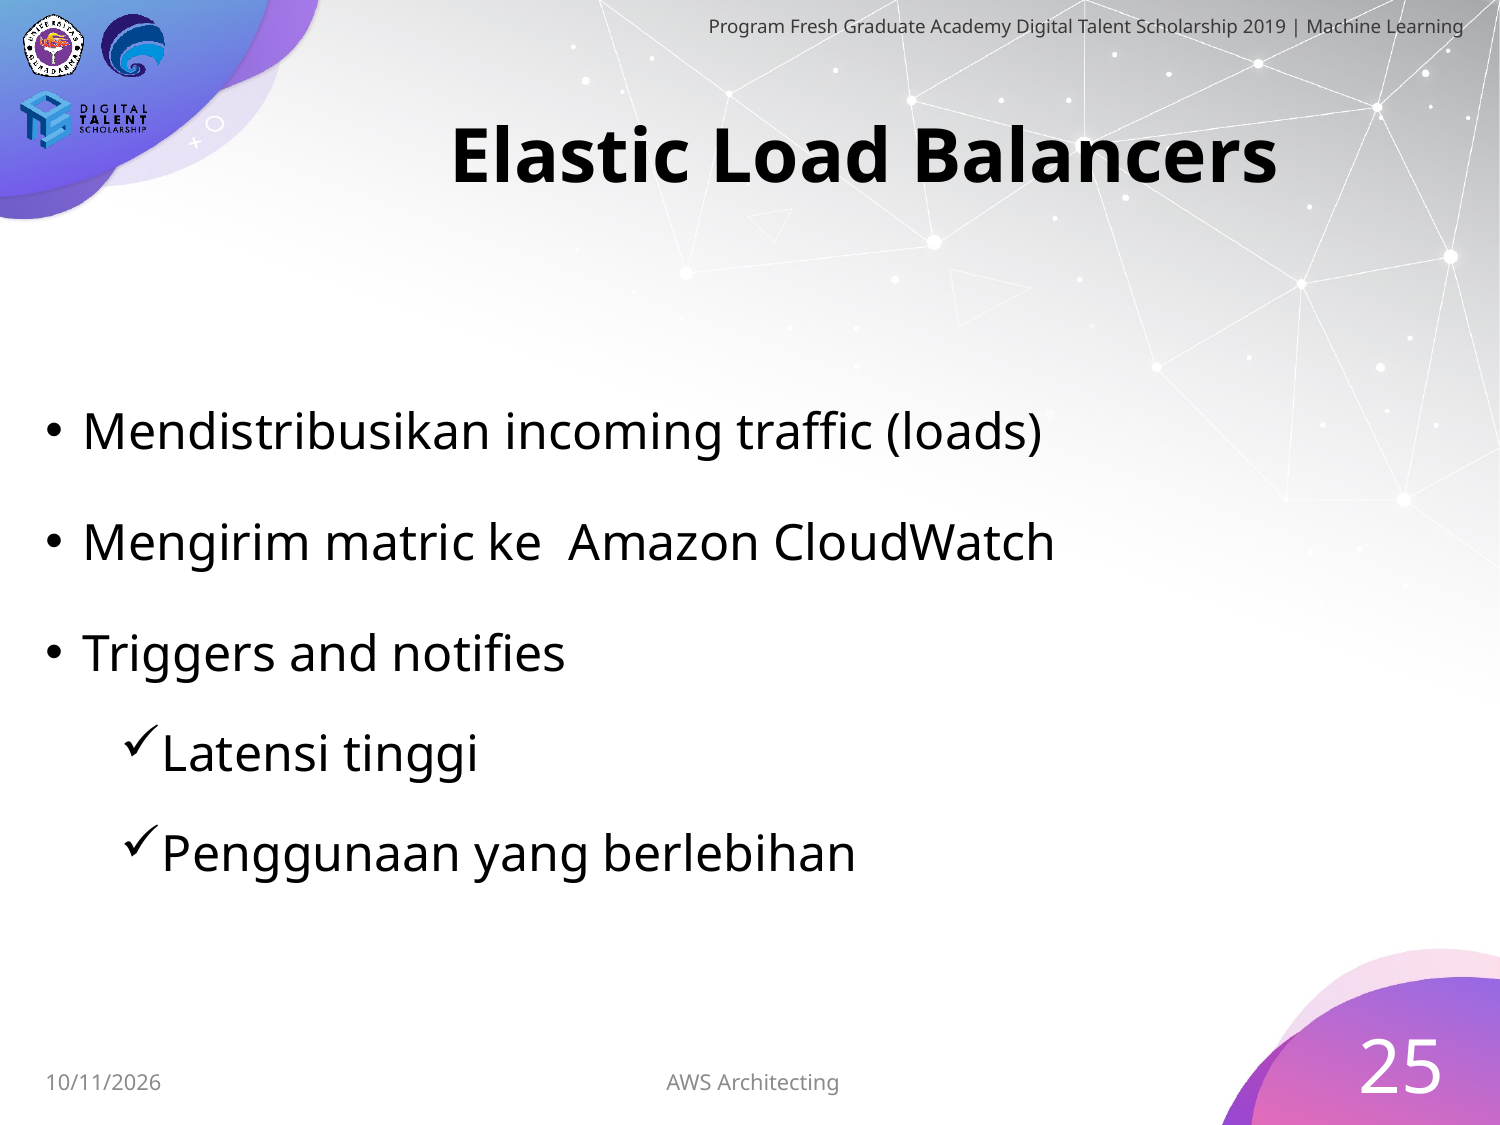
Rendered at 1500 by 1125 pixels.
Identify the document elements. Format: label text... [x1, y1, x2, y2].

picture [0, 0, 1500, 1125]
list Mendistribusikan incoming traffic (loads) Mengirim matric ke Amazon CloudWatch Triggers and notifies Latensi tinggi Penggunaan yang berlebihan [30, 238, 1477, 1014]
title Elastic Load Balancers [261, 87, 1467, 228]
slide_number 25 [1327, 1025, 1477, 1115]
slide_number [30, 1053, 272, 1114]
footer AWS Architecting [386, 1053, 1121, 1114]
